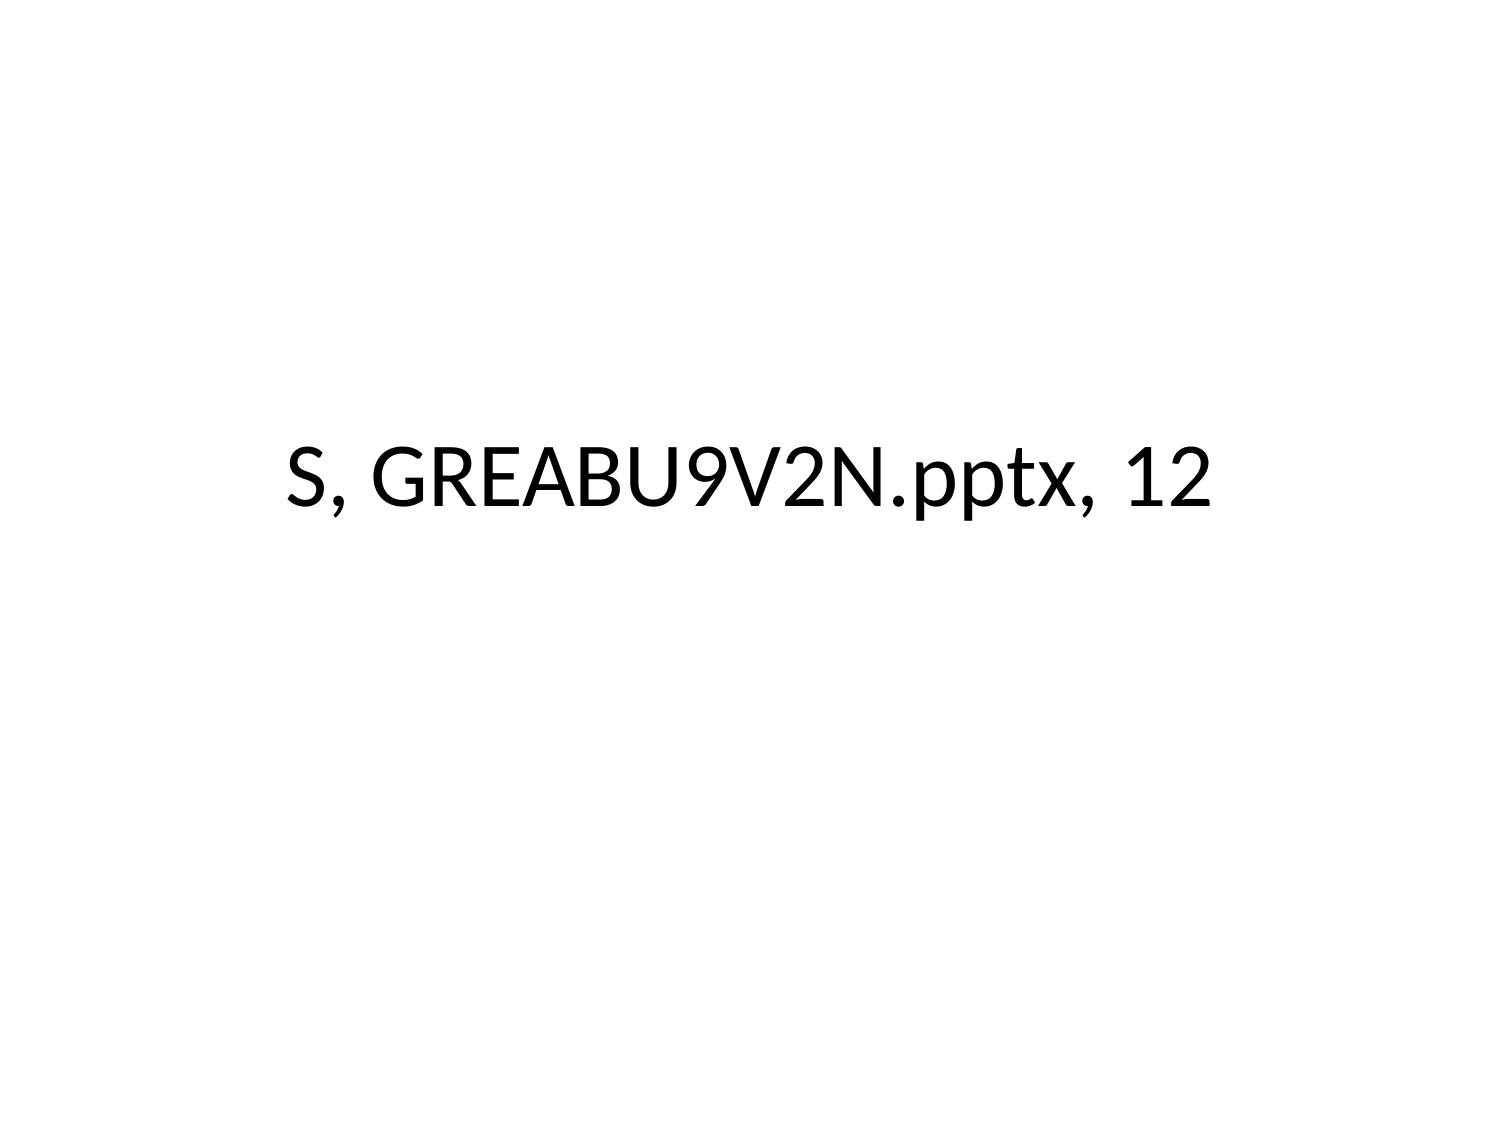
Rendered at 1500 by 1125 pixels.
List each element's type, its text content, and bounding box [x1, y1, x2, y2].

title S, GREABU9V2N.pptx, 12 [112, 349, 1388, 591]
